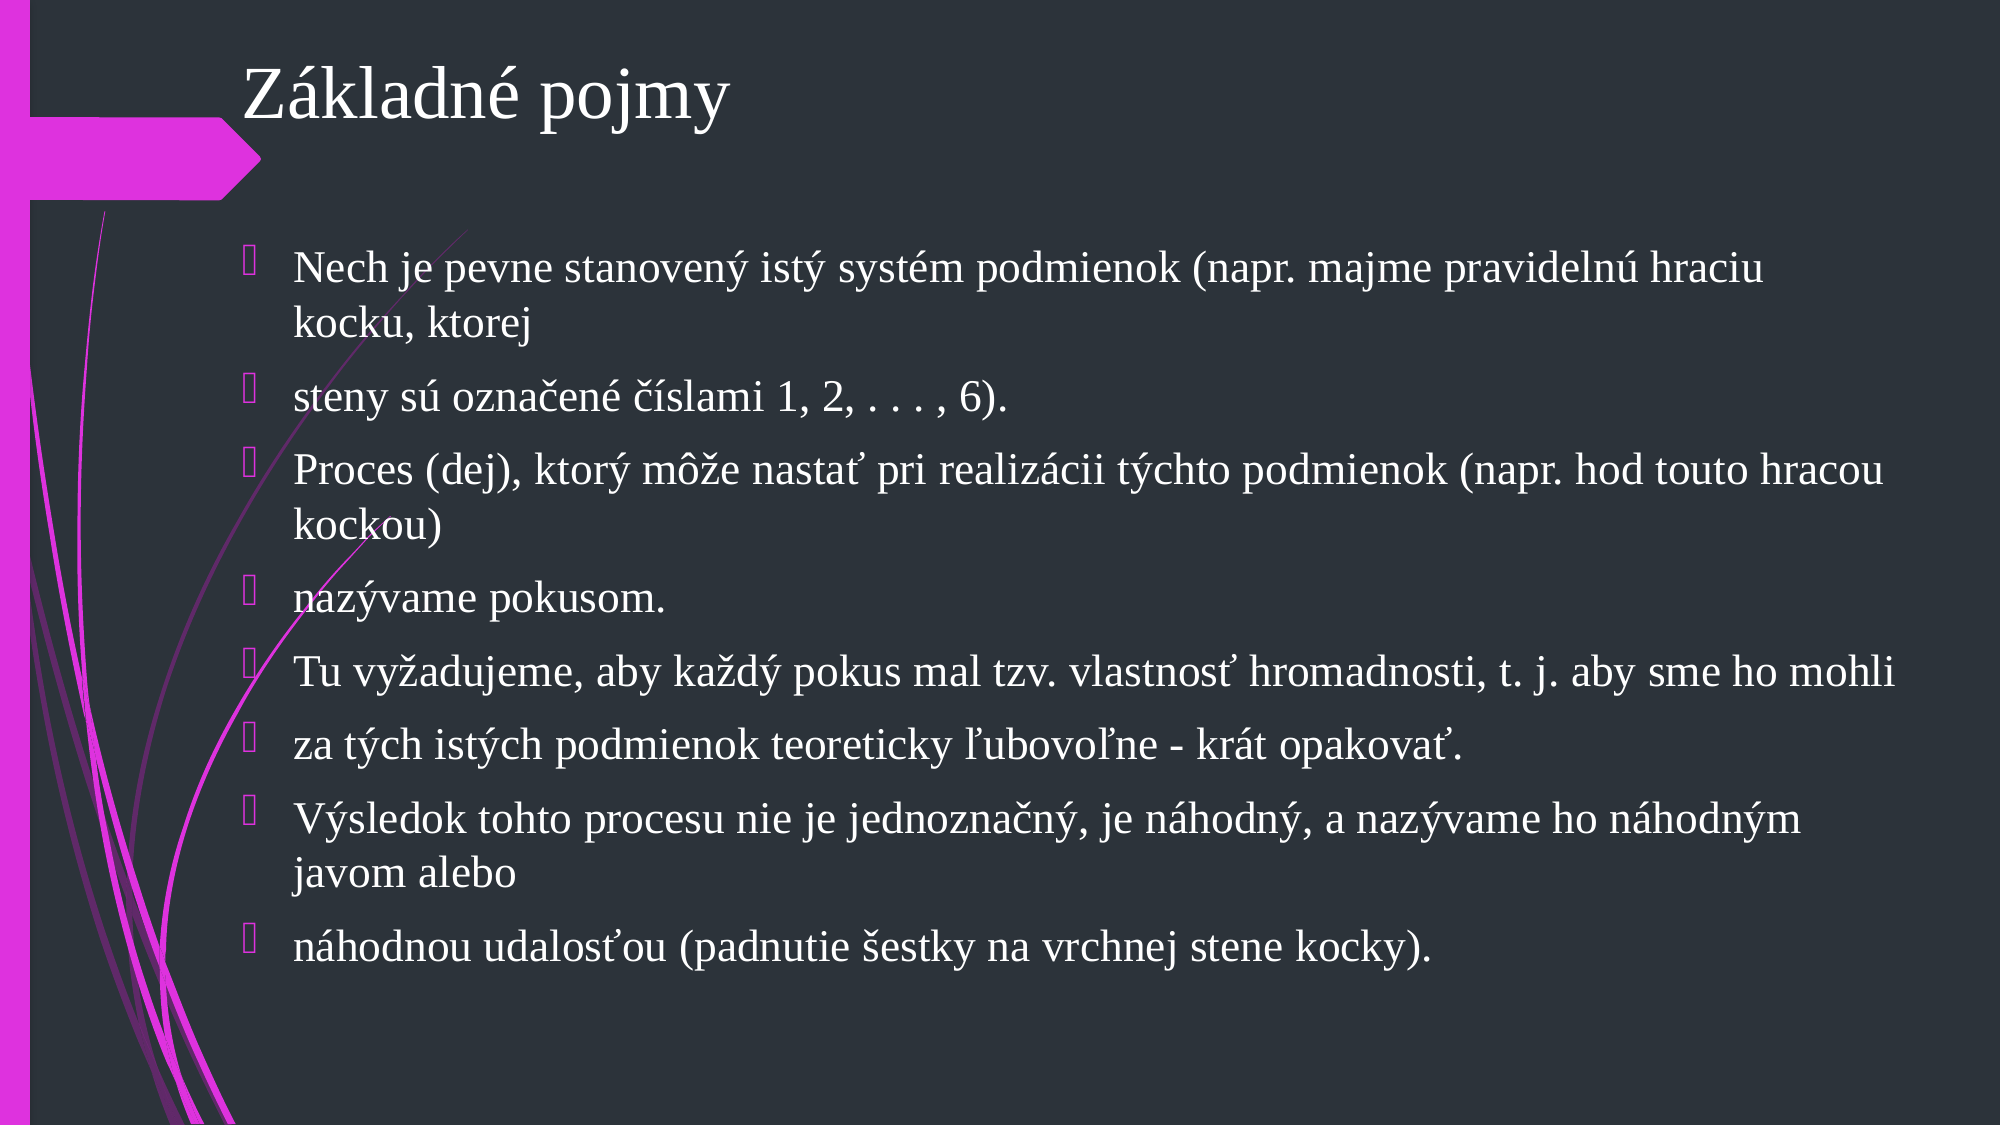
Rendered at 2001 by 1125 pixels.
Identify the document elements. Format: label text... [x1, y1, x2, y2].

list Nech je pevne stanovený istý systém podmienok (napr. majme pravidelnú hraciu kocku, ktorej steny sú označené číslami 1, 2, . . . , 6). Proces (dej), ktorý môže nastať pri realizácii týchto podmienok (napr. hod touto hracou kockou) nazývame pokusom. Tu vyžadujeme, aby každý pokus mal tzv. vlastnosť hromadnosti, t. j. aby sme ho mohli za tých istých podmienok teoreticky ľubovoľne - krát opakovať. Výsledok tohto procesu nie je jednoznačný, je náhodný, a nazývame ho náhodným javom alebo náhodnou udalosťou (padnutie šestky na vrchnej stene kocky). [226, 230, 1916, 1041]
title Základné pojmy [226, 35, 1689, 169]
